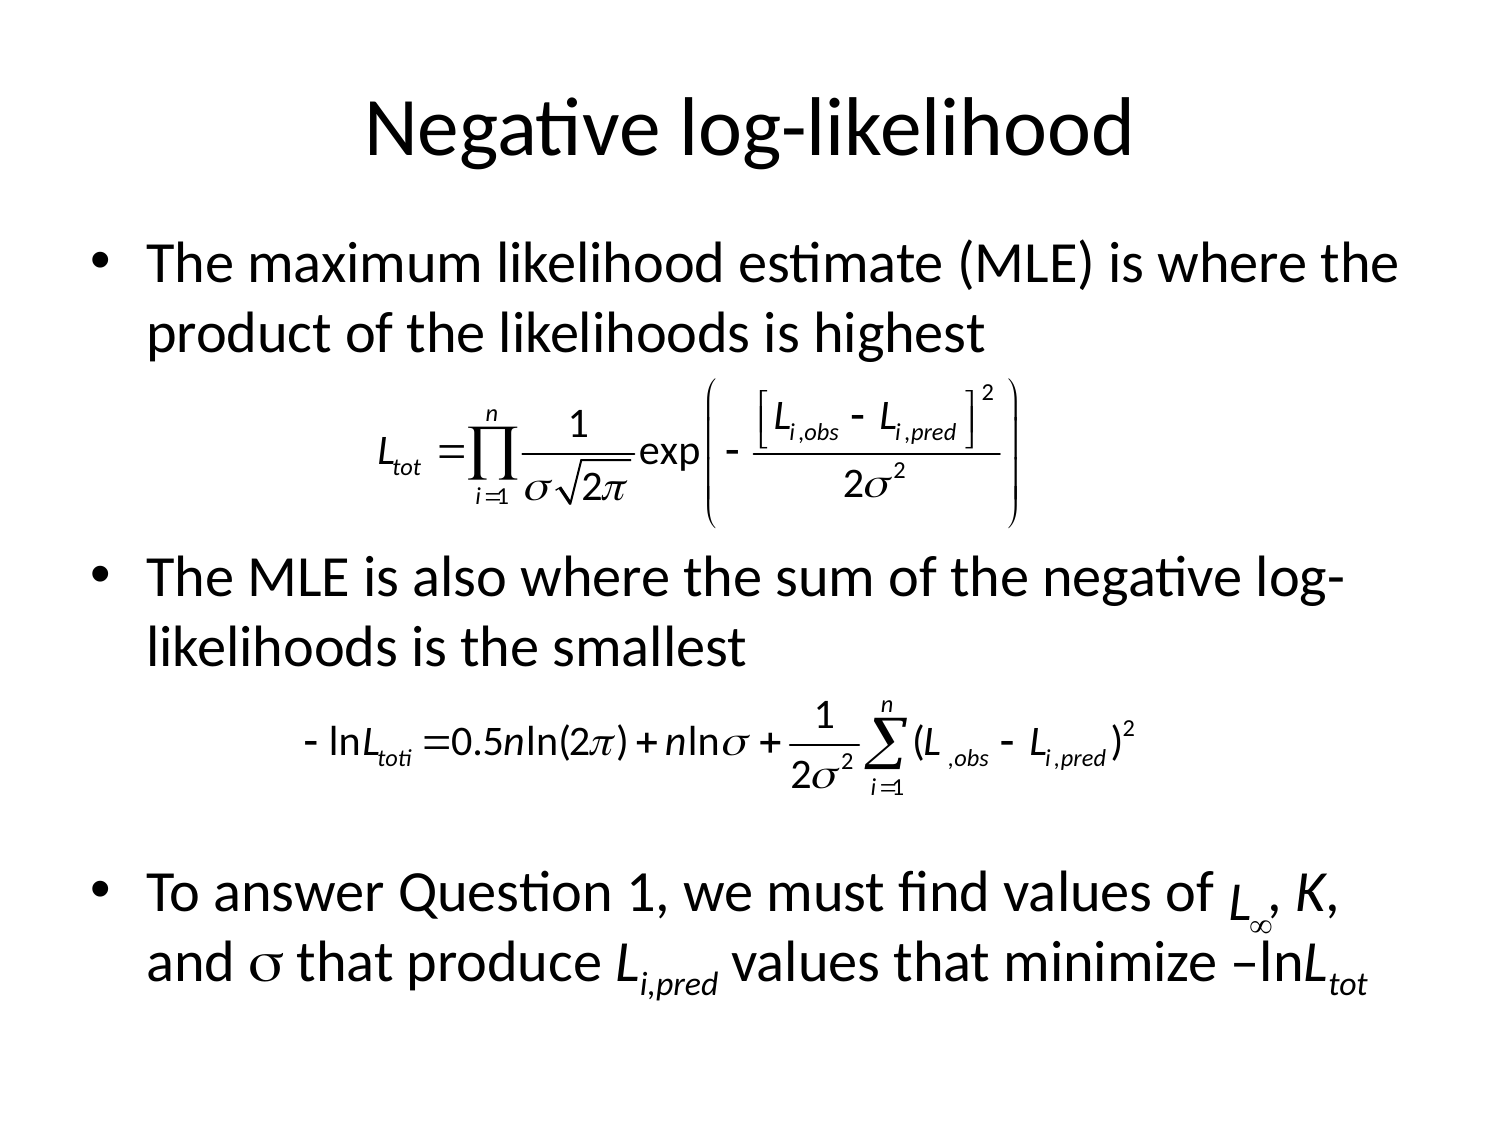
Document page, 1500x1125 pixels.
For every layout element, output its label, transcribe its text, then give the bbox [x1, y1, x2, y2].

list The maximum likelihood estimate (MLE) is where the product of the likelihoods is highest The MLE is also where the sum of the negative log-likelihoods is the smallest To answer Question 1, we must find values of , K, and  that produce Li,pred values that minimize –lnLtot [75, 216, 1425, 1071]
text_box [372, 369, 1029, 539]
title Negative log-likelihood [75, 45, 1425, 200]
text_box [1221, 865, 1282, 949]
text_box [297, 685, 1147, 805]
